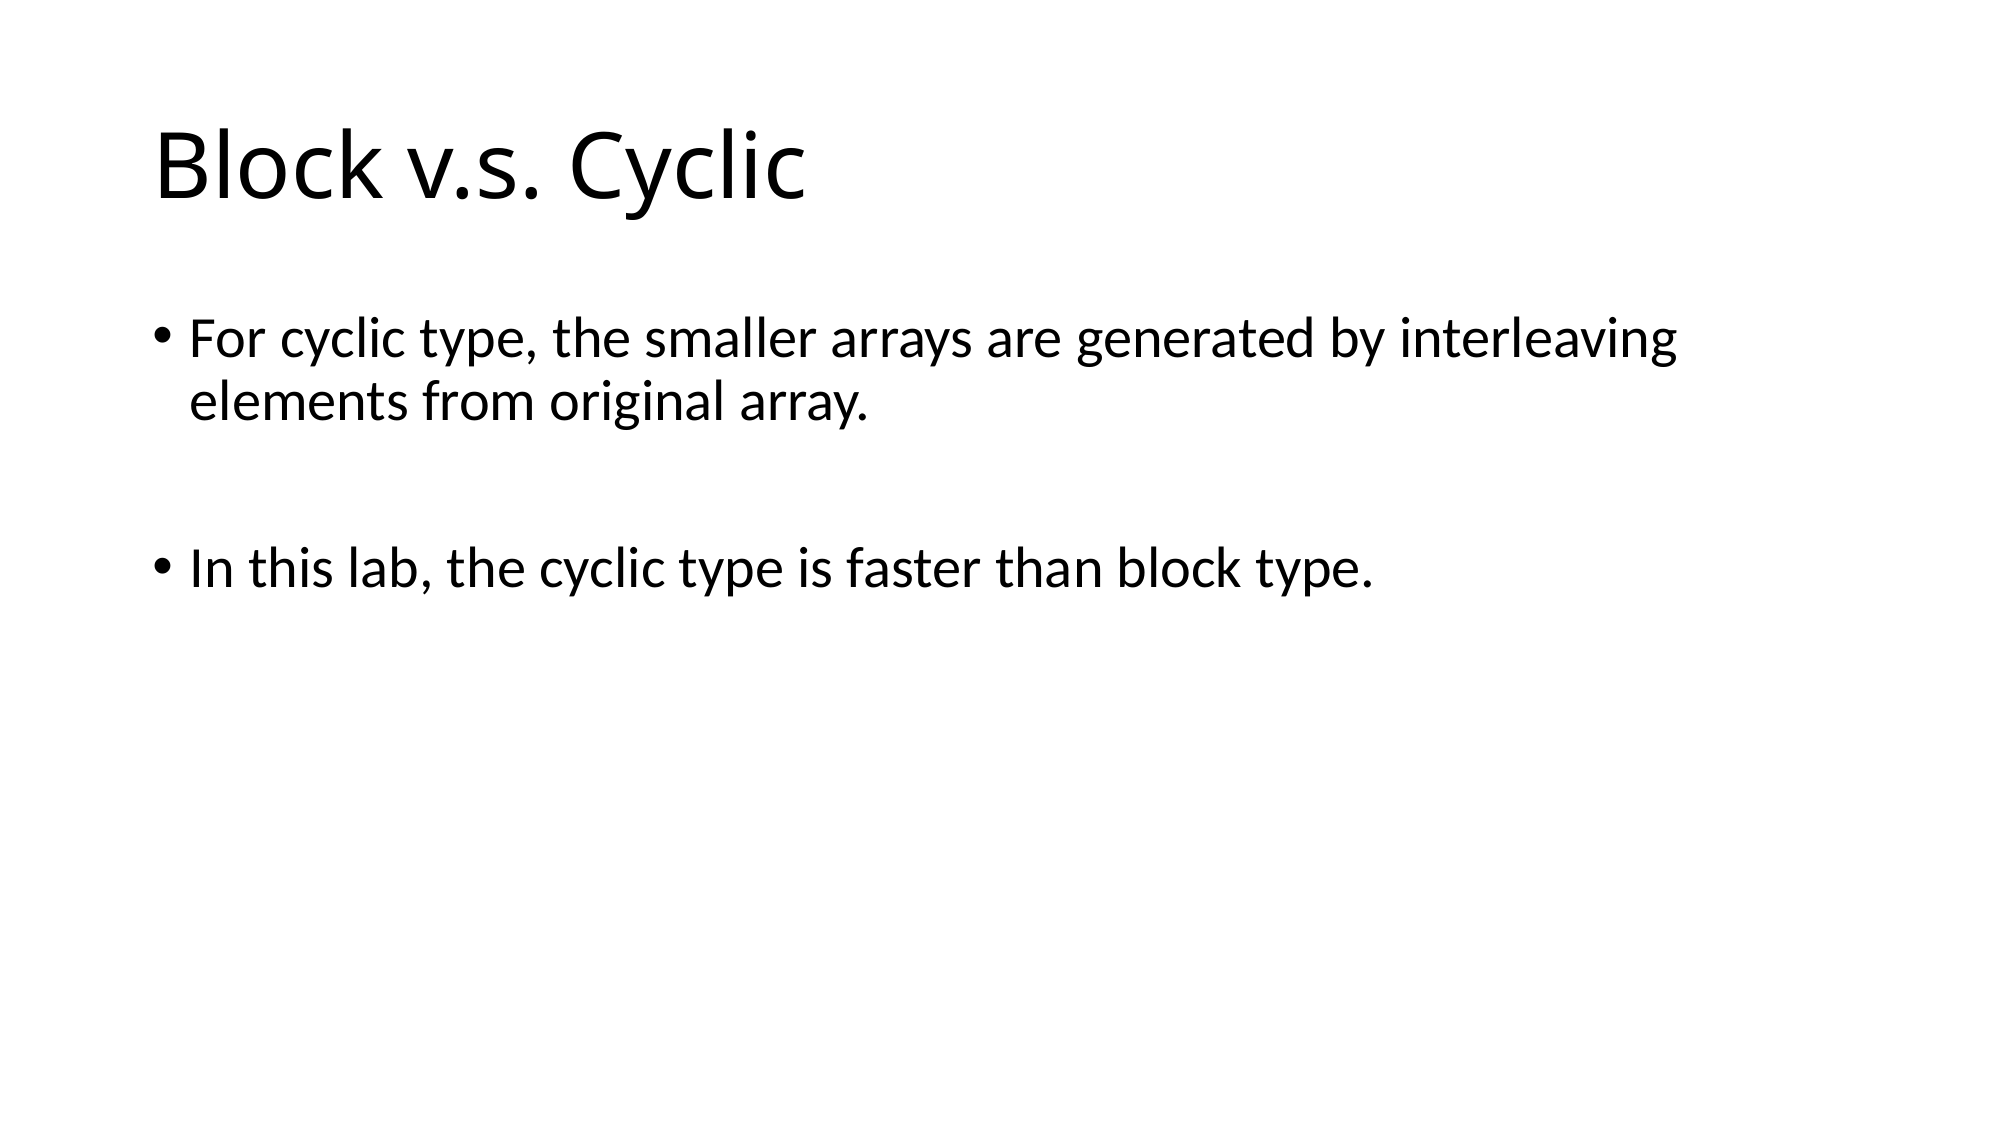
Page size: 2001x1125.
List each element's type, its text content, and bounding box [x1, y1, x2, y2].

title Block v.s. Cyclic [137, 59, 1863, 278]
list For cyclic type, the smaller arrays are generated by interleaving elements from original array. In this lab, the cyclic type is faster than block type. [137, 299, 1863, 1014]
